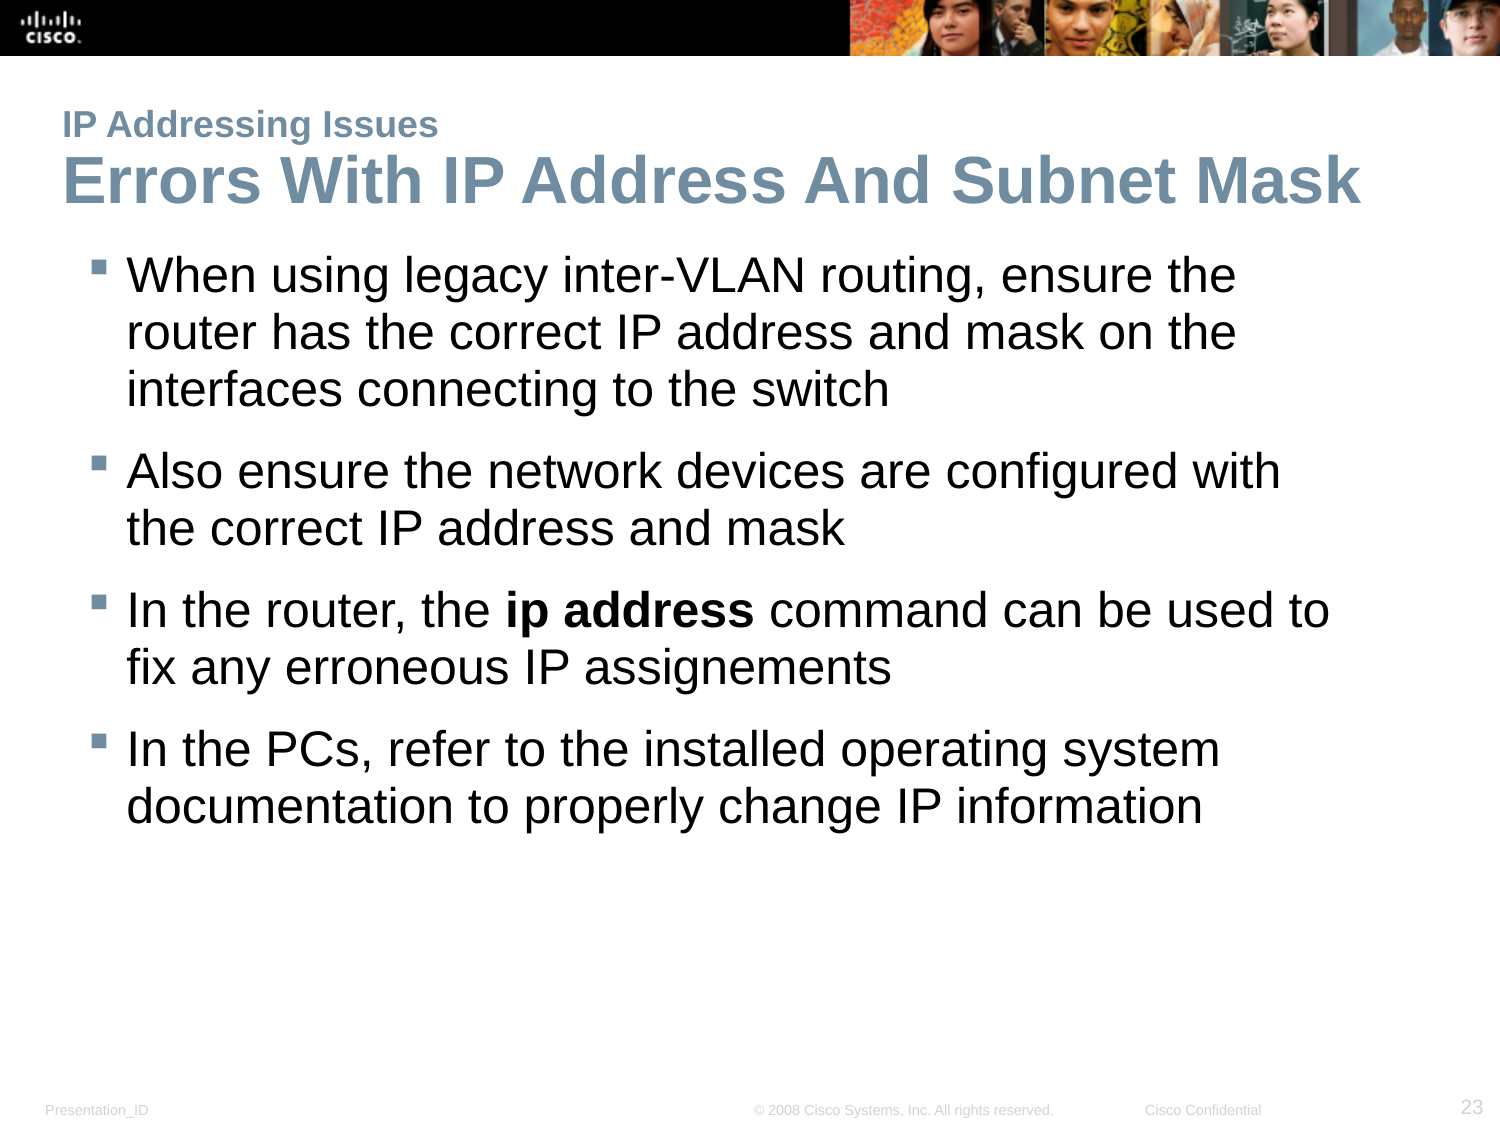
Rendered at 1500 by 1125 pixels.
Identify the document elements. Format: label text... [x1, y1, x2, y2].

picture [0, 0, 1500, 56]
text_box IP Addressing Issues Errors With IP Address And Subnet Mask [48, 86, 1385, 225]
list When using legacy inter-VLAN routing, ensure the router has the correct IP address and mask on the interfaces connecting to the switch Also ensure the network devices are configured with the correct IP address and mask In the router, the ip address command can be used to fix any erroneous IP assignements In the PCs, refer to the installed operating system documentation to properly change IP information [73, 239, 1378, 1065]
